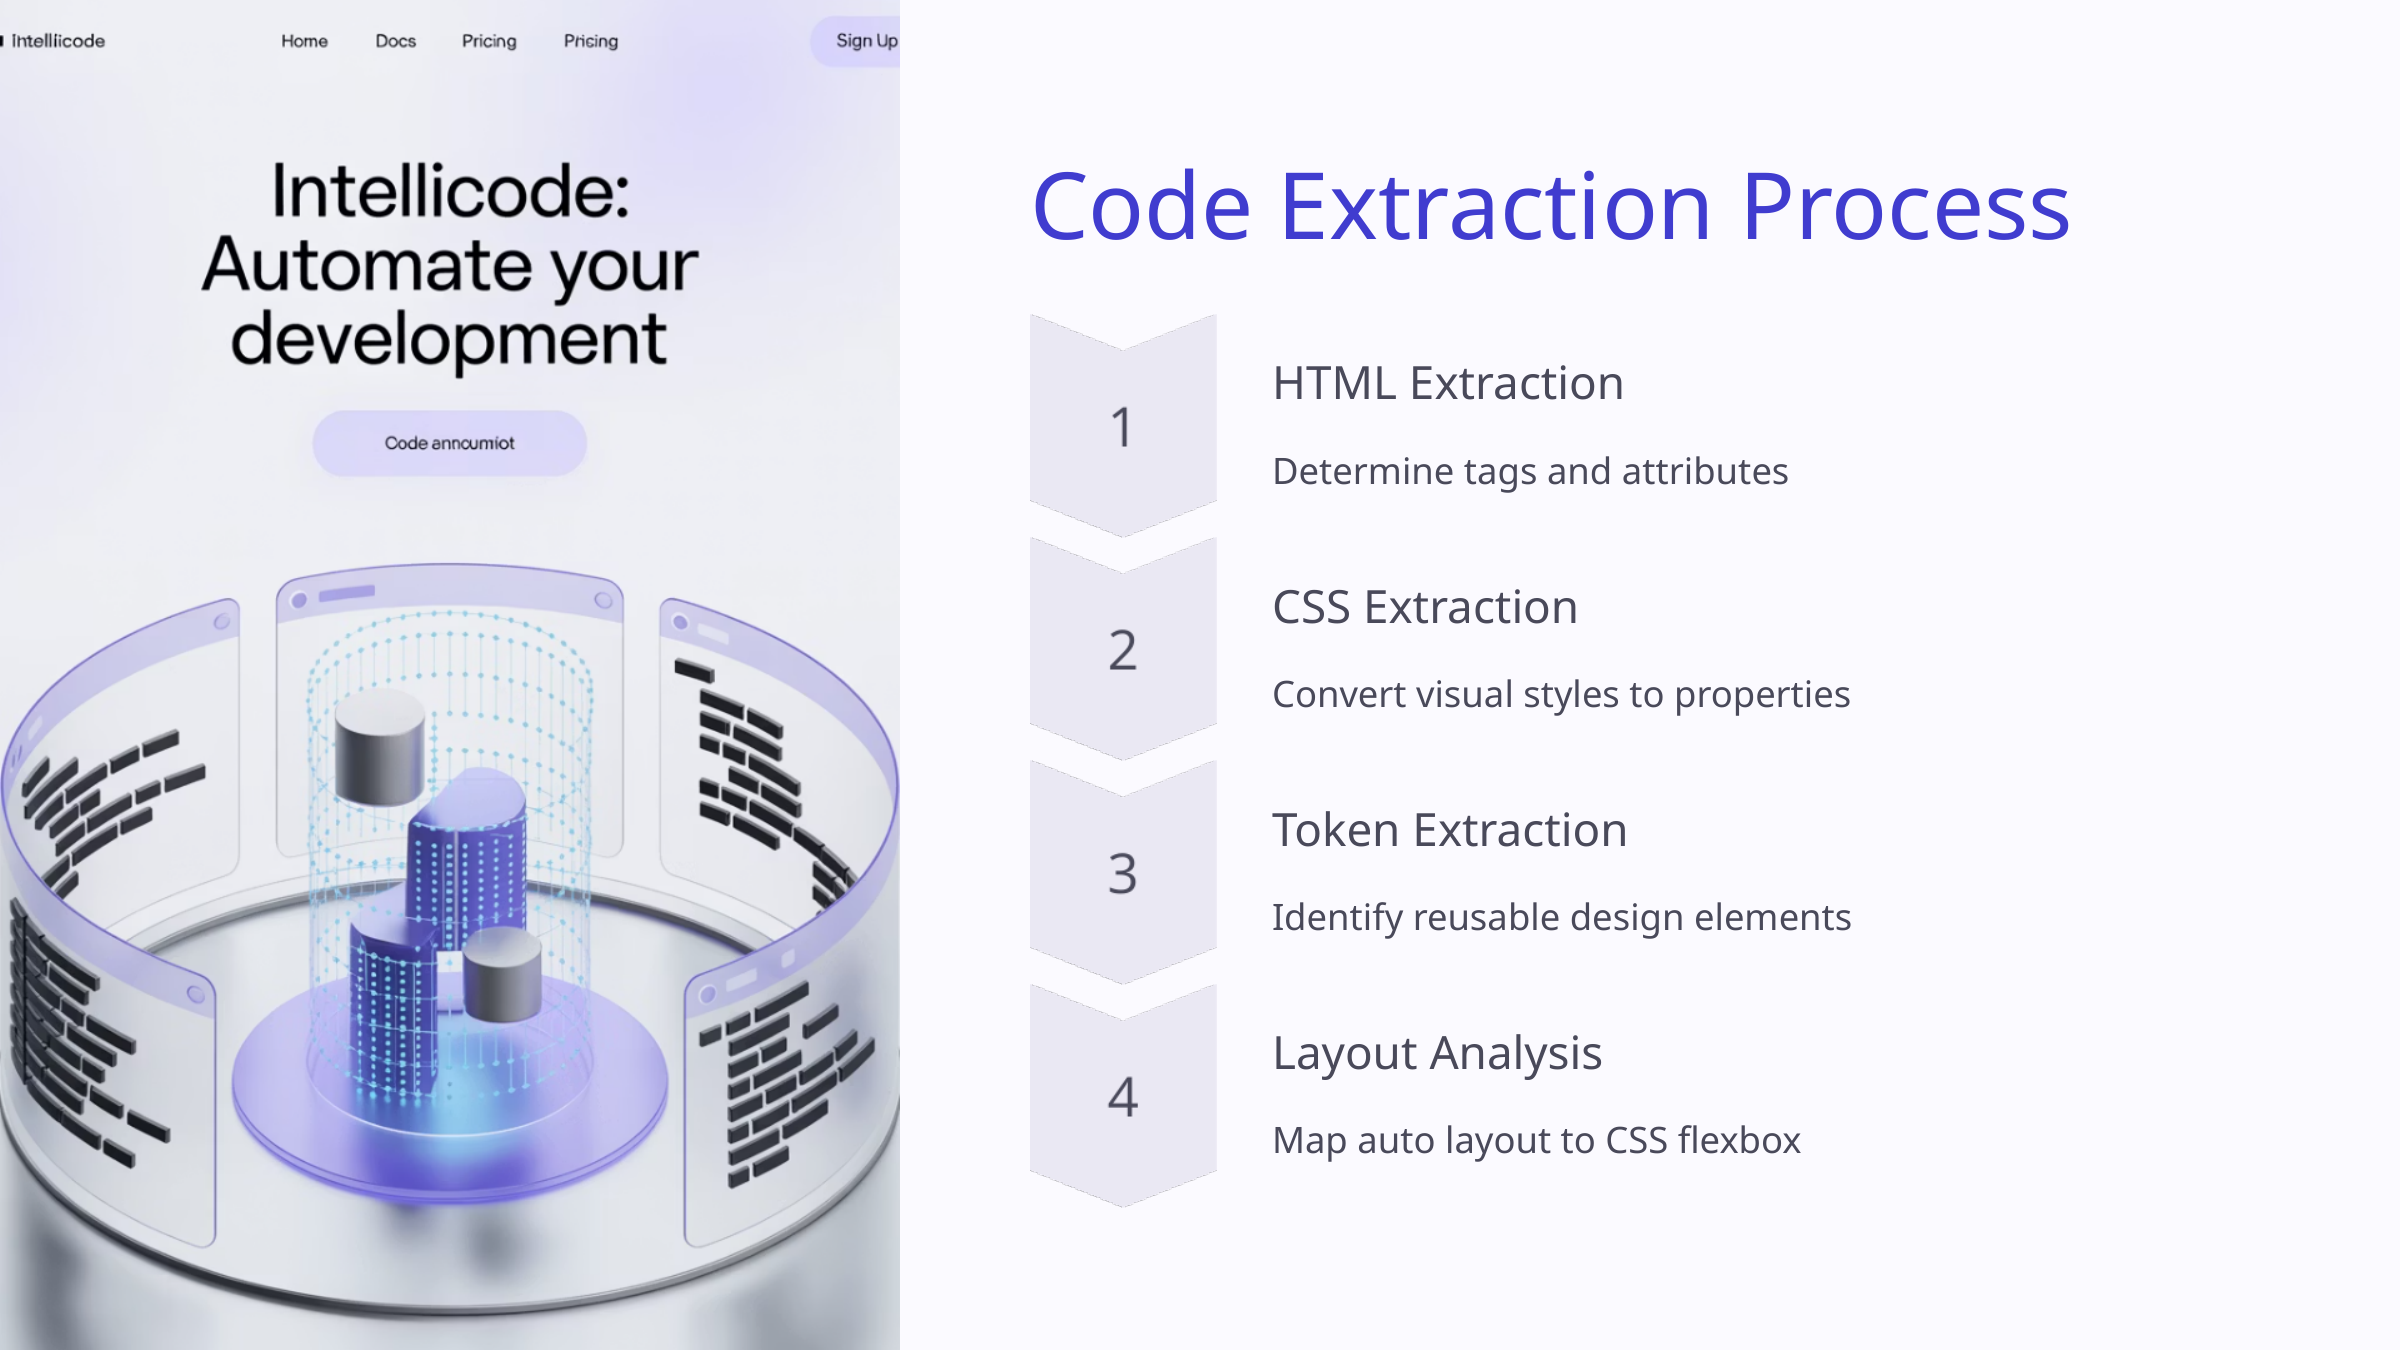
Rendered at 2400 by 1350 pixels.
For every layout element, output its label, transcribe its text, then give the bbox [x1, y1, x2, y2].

text_box Identify reusable design elements [1272, 878, 2270, 939]
text_box Map auto layout to CSS flexbox [1272, 1101, 2270, 1162]
text_box Layout Analysis [1271, 1021, 1738, 1080]
text_box Token Extraction [1271, 798, 1738, 857]
text_box HTML Extraction [1271, 351, 1738, 410]
text_box Determine tags and attributes [1272, 432, 2270, 492]
text_box Code Extraction Process [1030, 142, 2188, 259]
picture [1030, 314, 1217, 1208]
text_box CSS Extraction [1271, 574, 1738, 634]
text_box Convert visual styles to properties [1272, 655, 2270, 715]
picture [0, 0, 900, 1350]
